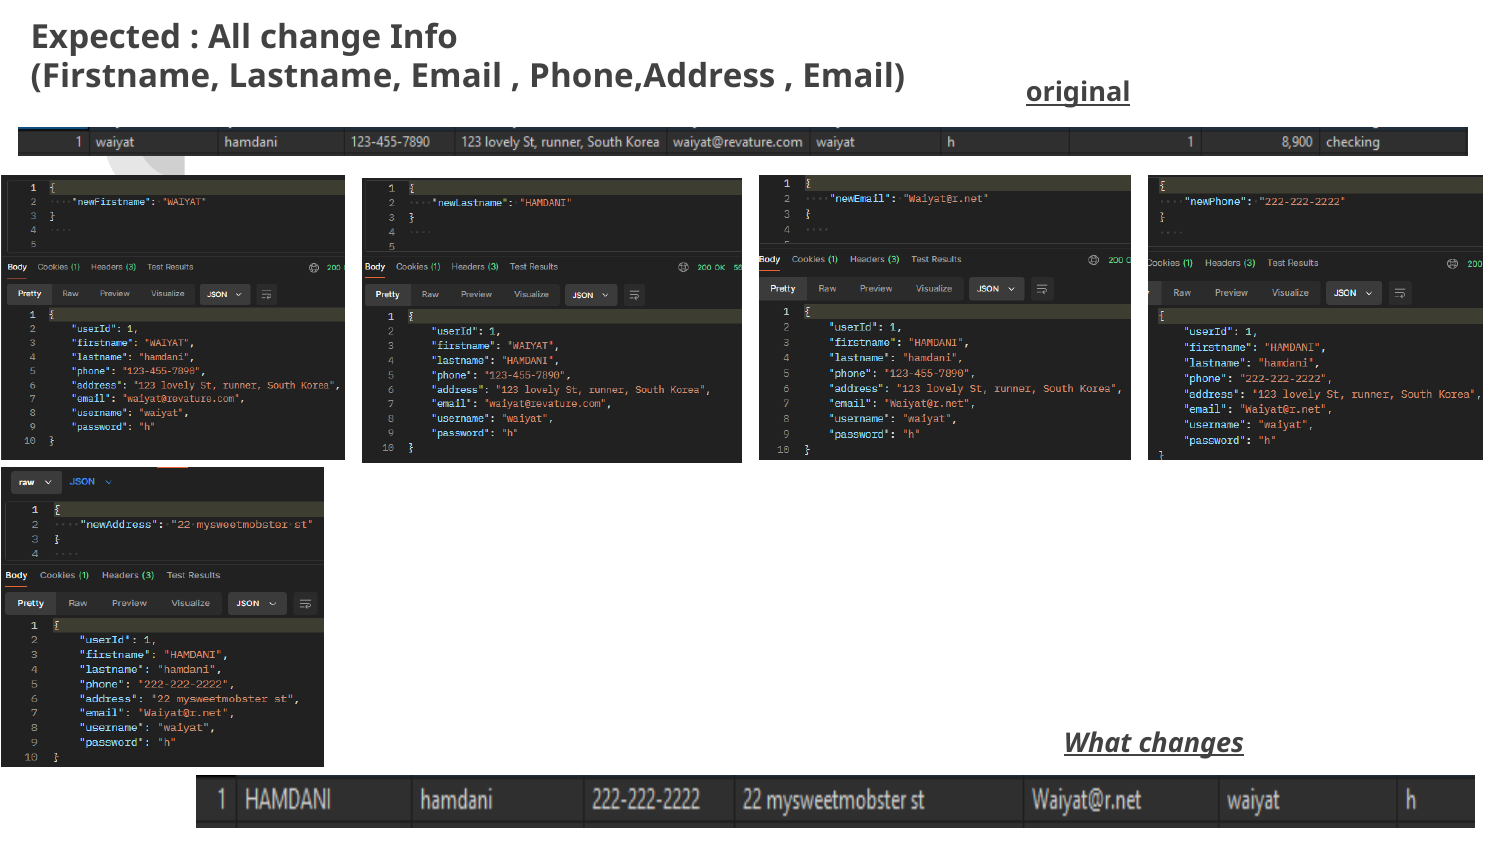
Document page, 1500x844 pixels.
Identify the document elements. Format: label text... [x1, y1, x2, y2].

text_box What changes [1048, 710, 1411, 763]
picture [1148, 174, 1483, 460]
title Expected : All change Info (Firstname, Lastname, Email , Phone,Address , Email) [15, 0, 1471, 104]
picture [0, 174, 345, 460]
picture [0, 467, 324, 767]
picture [17, 126, 1469, 156]
picture [758, 174, 1131, 460]
picture [196, 775, 1476, 828]
picture [361, 178, 742, 464]
text_box original [1010, 59, 1158, 122]
